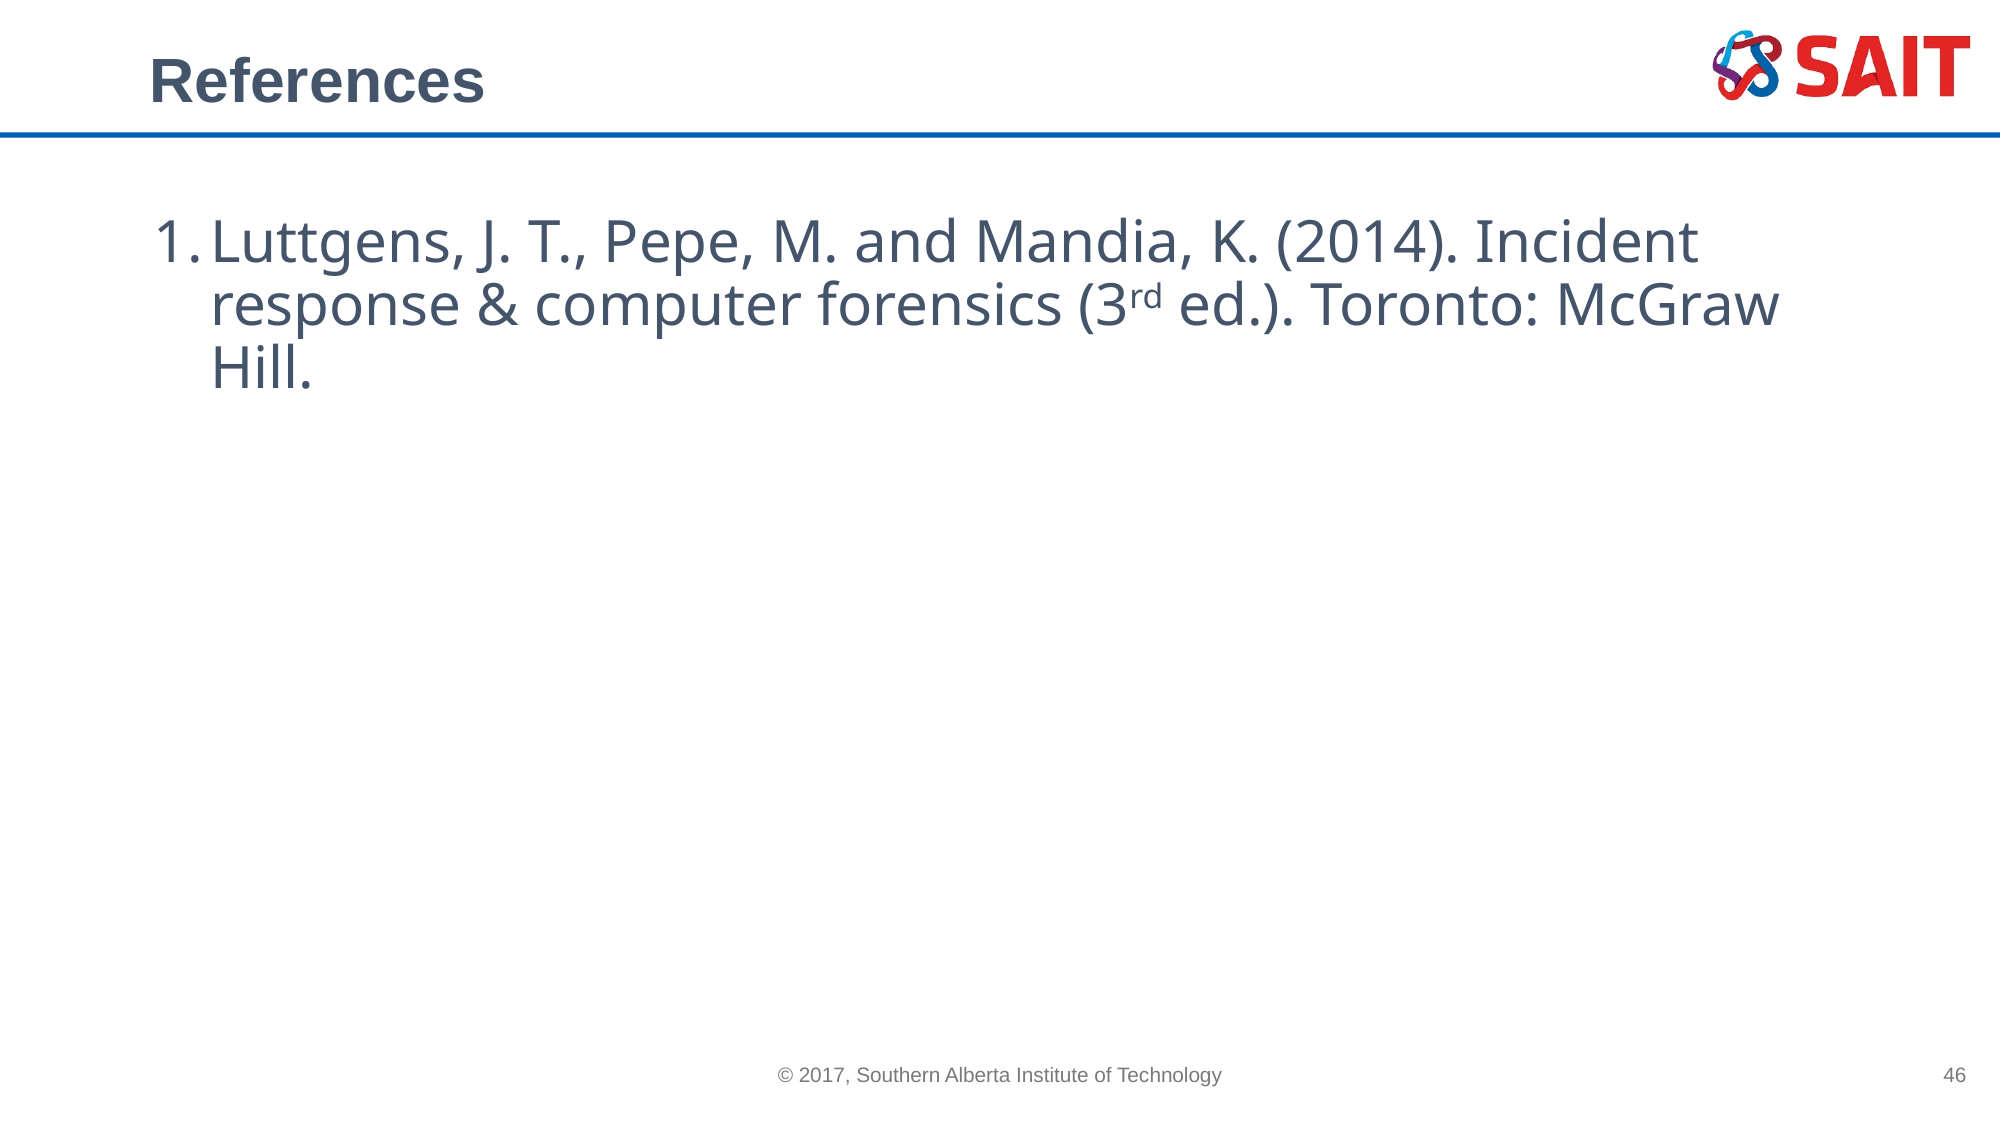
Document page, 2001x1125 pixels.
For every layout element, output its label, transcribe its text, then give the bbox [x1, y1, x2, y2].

picture [1682, 0, 2000, 130]
list Luttgens, J. T., Pepe, M. and Mandia, K. (2014). Incident response & computer forensics (3rd ed.). Toronto: McGraw Hill. [138, 204, 1854, 1020]
title References [134, 25, 1600, 138]
